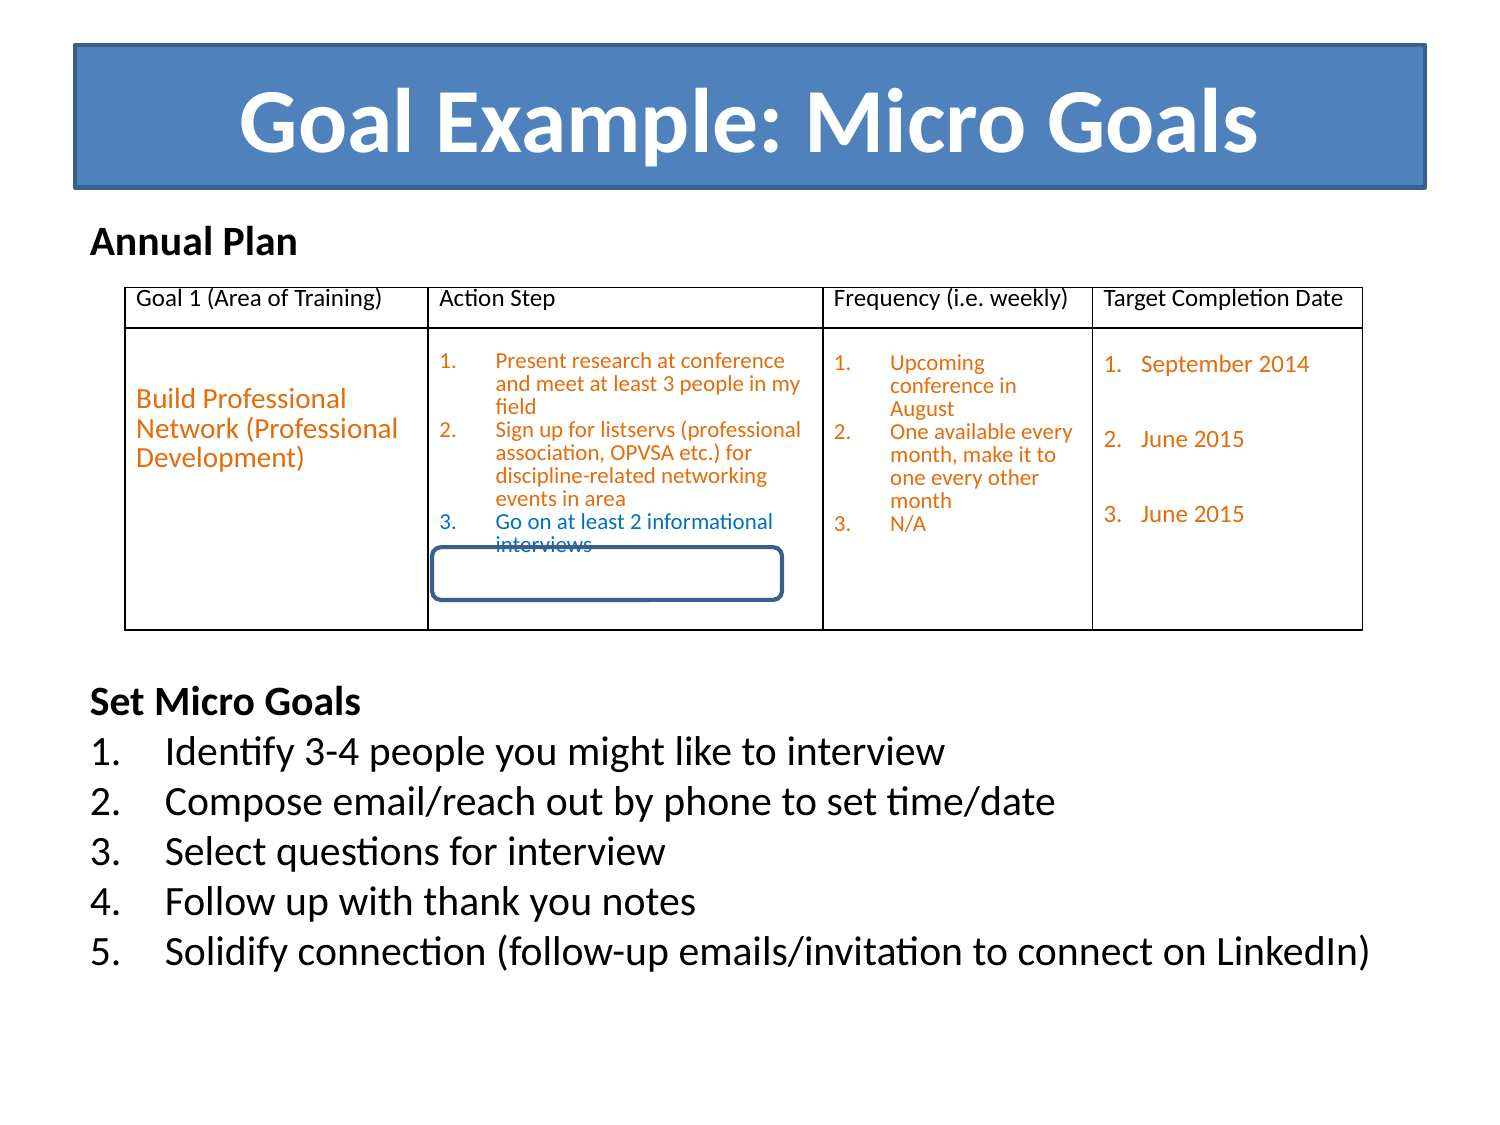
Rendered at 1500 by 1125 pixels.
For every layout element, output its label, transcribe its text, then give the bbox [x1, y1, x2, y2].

table_header Target Completion Date [1093, 288, 1362, 327]
table_header Action Step [429, 288, 822, 327]
table_cell Present research at conference and meet at least 3 people in my field Sign up for listservs (professional association, OPVSA etc.) for discipline-related networking events in area Go on at least 2 informational interviews [429, 329, 822, 629]
table_cell Build Professional Network (Professional Development) [126, 329, 427, 629]
text_box [429, 545, 785, 603]
text_box Annual Plan Set Micro Goals Identify 3-4 people you might like to interview Compose email/reach out by phone to set time/date Select questions for interview Follow up with thank you notes Solidify connection (follow-up emails/invitation to connect on LinkedIn) [74, 206, 1425, 1022]
table_header Frequency (i.e. weekly) [824, 288, 1092, 327]
table_cell September 2014 June 2015 June 2015 [1093, 329, 1362, 629]
table_cell Upcoming conference in August One available every month, make it to one every other month N/A [824, 329, 1092, 629]
title Goal Example: Micro Goals [73, 43, 1427, 190]
table_header Goal 1 (Area of Training) [126, 288, 427, 327]
